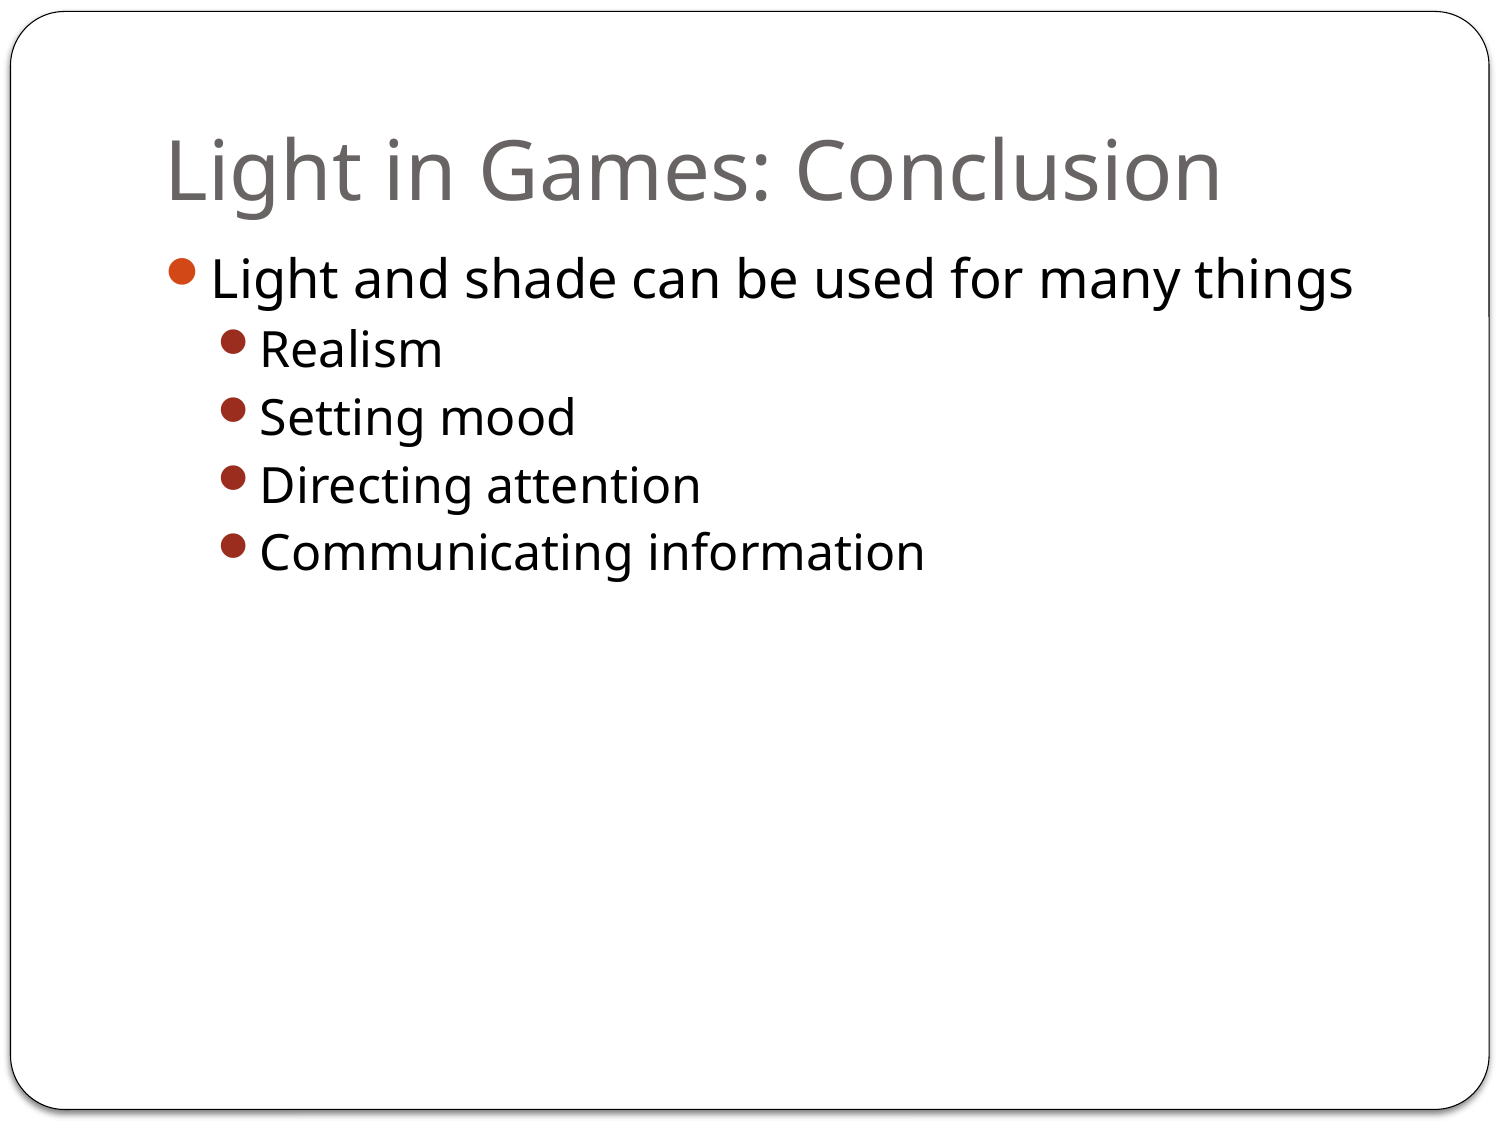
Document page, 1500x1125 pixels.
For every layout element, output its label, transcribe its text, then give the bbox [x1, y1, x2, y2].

title Light in Games: Conclusion [150, 45, 1425, 233]
list Light and shade can be used for many things Realism Setting mood Directing attention Communicating information [150, 237, 1425, 988]
